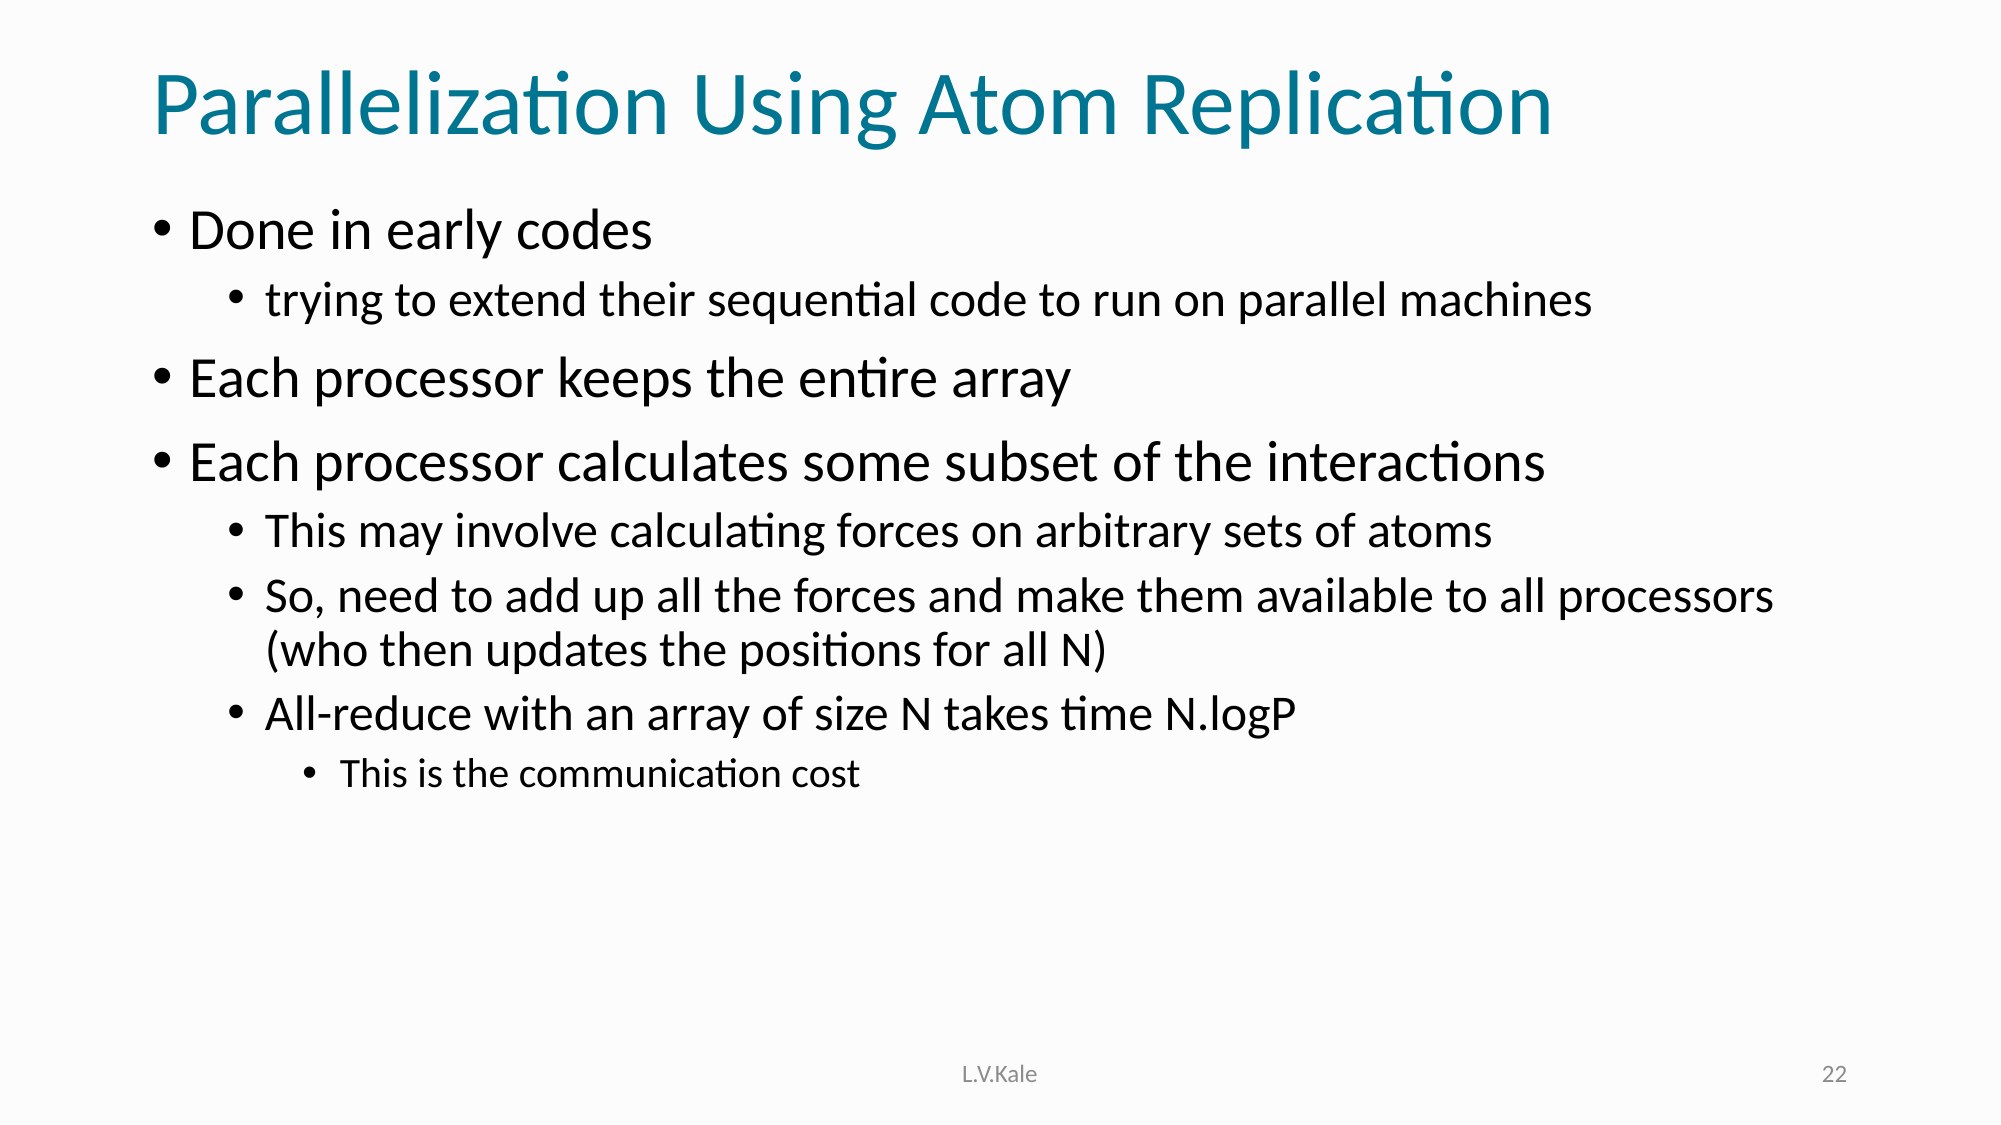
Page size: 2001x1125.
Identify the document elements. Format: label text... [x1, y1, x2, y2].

list Done in early codes trying to extend their sequential code to run on parallel machines Each processor keeps the entire array Each processor calculates some subset of the interactions This may involve calculating forces on arbitrary sets of atoms So, need to add up all the forces and make them available to all processors (who then updates the positions for all N) All-reduce with an array of size N takes time N.logP This is the communication cost [137, 191, 1863, 1014]
slide_number 22 [1412, 1042, 1863, 1103]
footer L.V.Kale [662, 1042, 1338, 1103]
title Parallelization Using Atom Replication [137, 41, 1863, 168]
